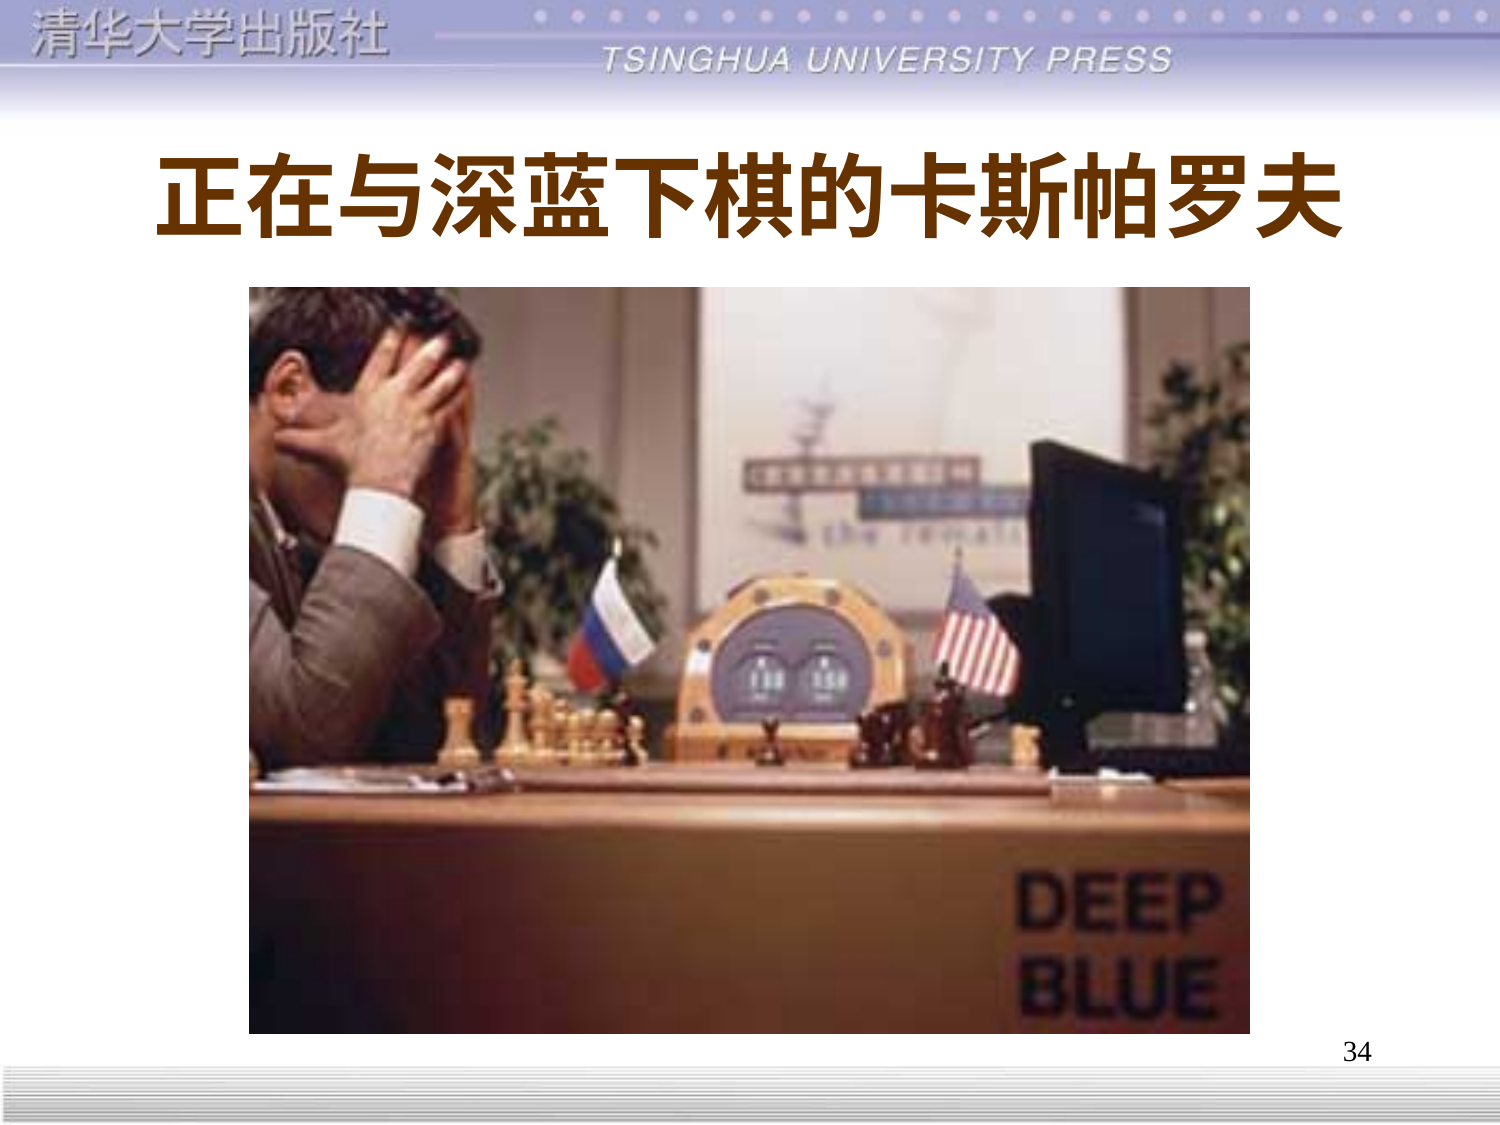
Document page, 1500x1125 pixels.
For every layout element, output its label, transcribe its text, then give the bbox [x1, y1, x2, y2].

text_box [249, 287, 1251, 1035]
picture [0, 0, 1500, 1125]
slide_number 34 [1074, 1024, 1388, 1101]
title 正在与深蓝下棋的卡斯帕罗夫 [112, 99, 1388, 288]
